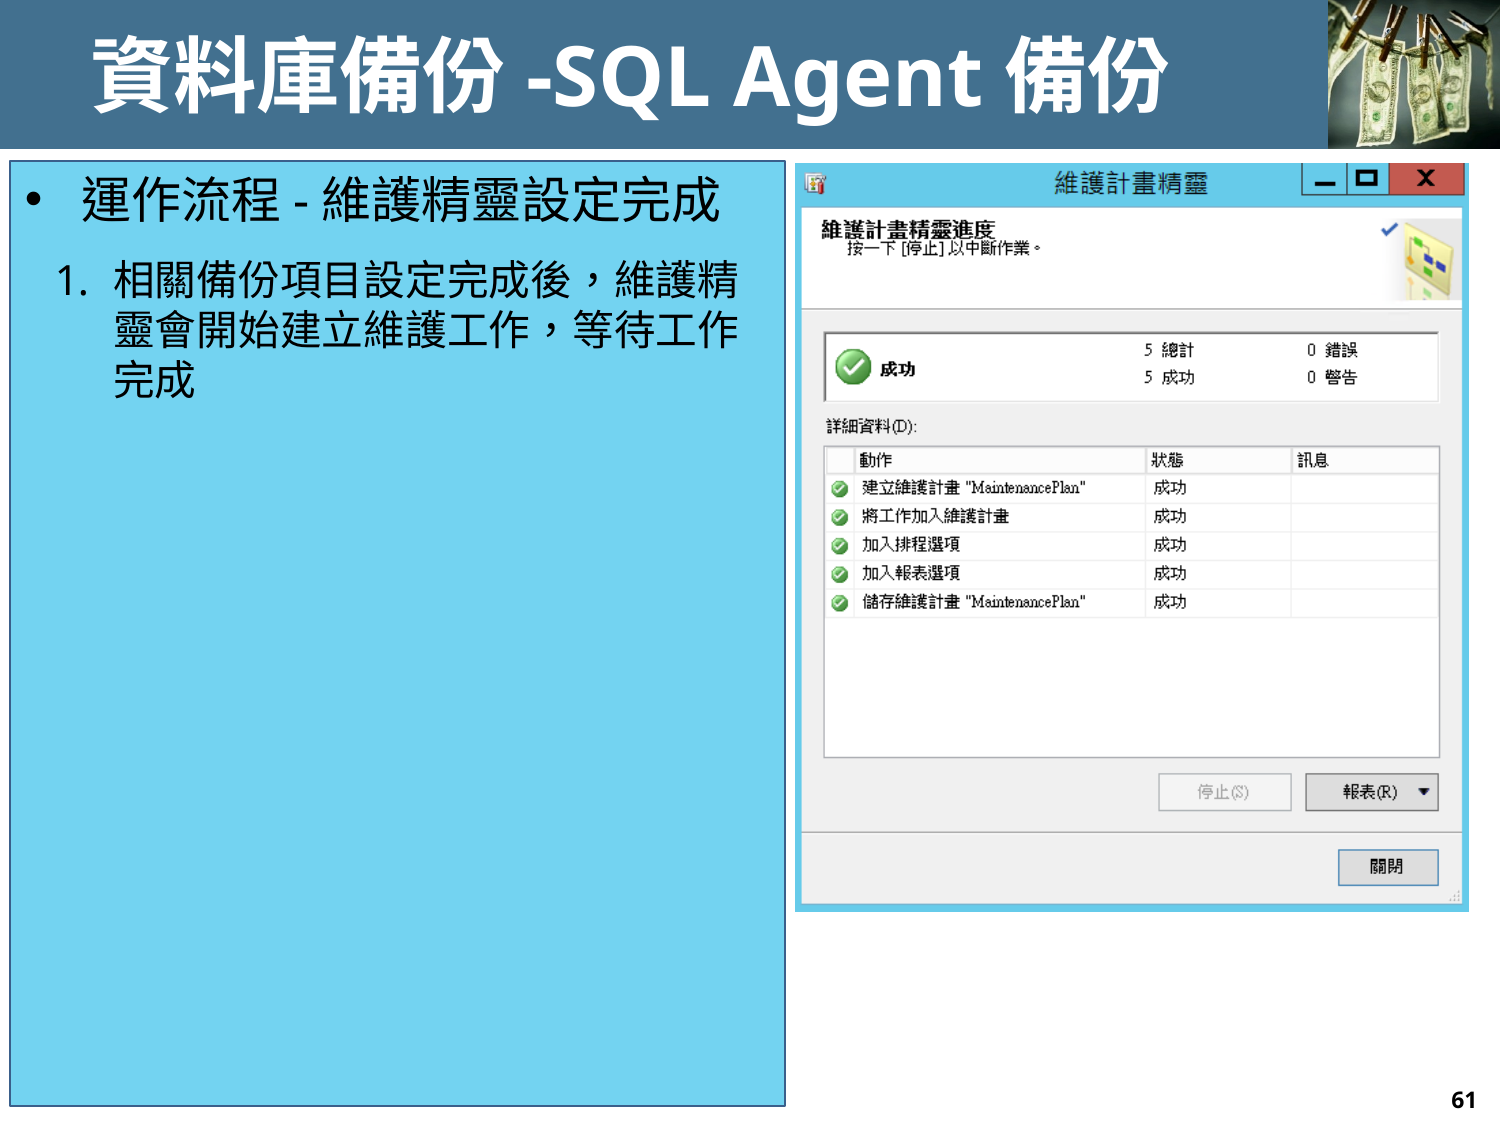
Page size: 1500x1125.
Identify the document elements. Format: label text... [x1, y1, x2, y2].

title 資料庫備份-SQL Agent備份 [75, 15, 1425, 146]
list 運作流程-維護精靈設定完成 相關備份項目設定完成後，維護精靈會開始建立維護工作，等待工作完成 [9, 160, 786, 1106]
slide_number 61 [1429, 1077, 1500, 1123]
picture [1328, 0, 1500, 149]
picture [795, 162, 1469, 913]
